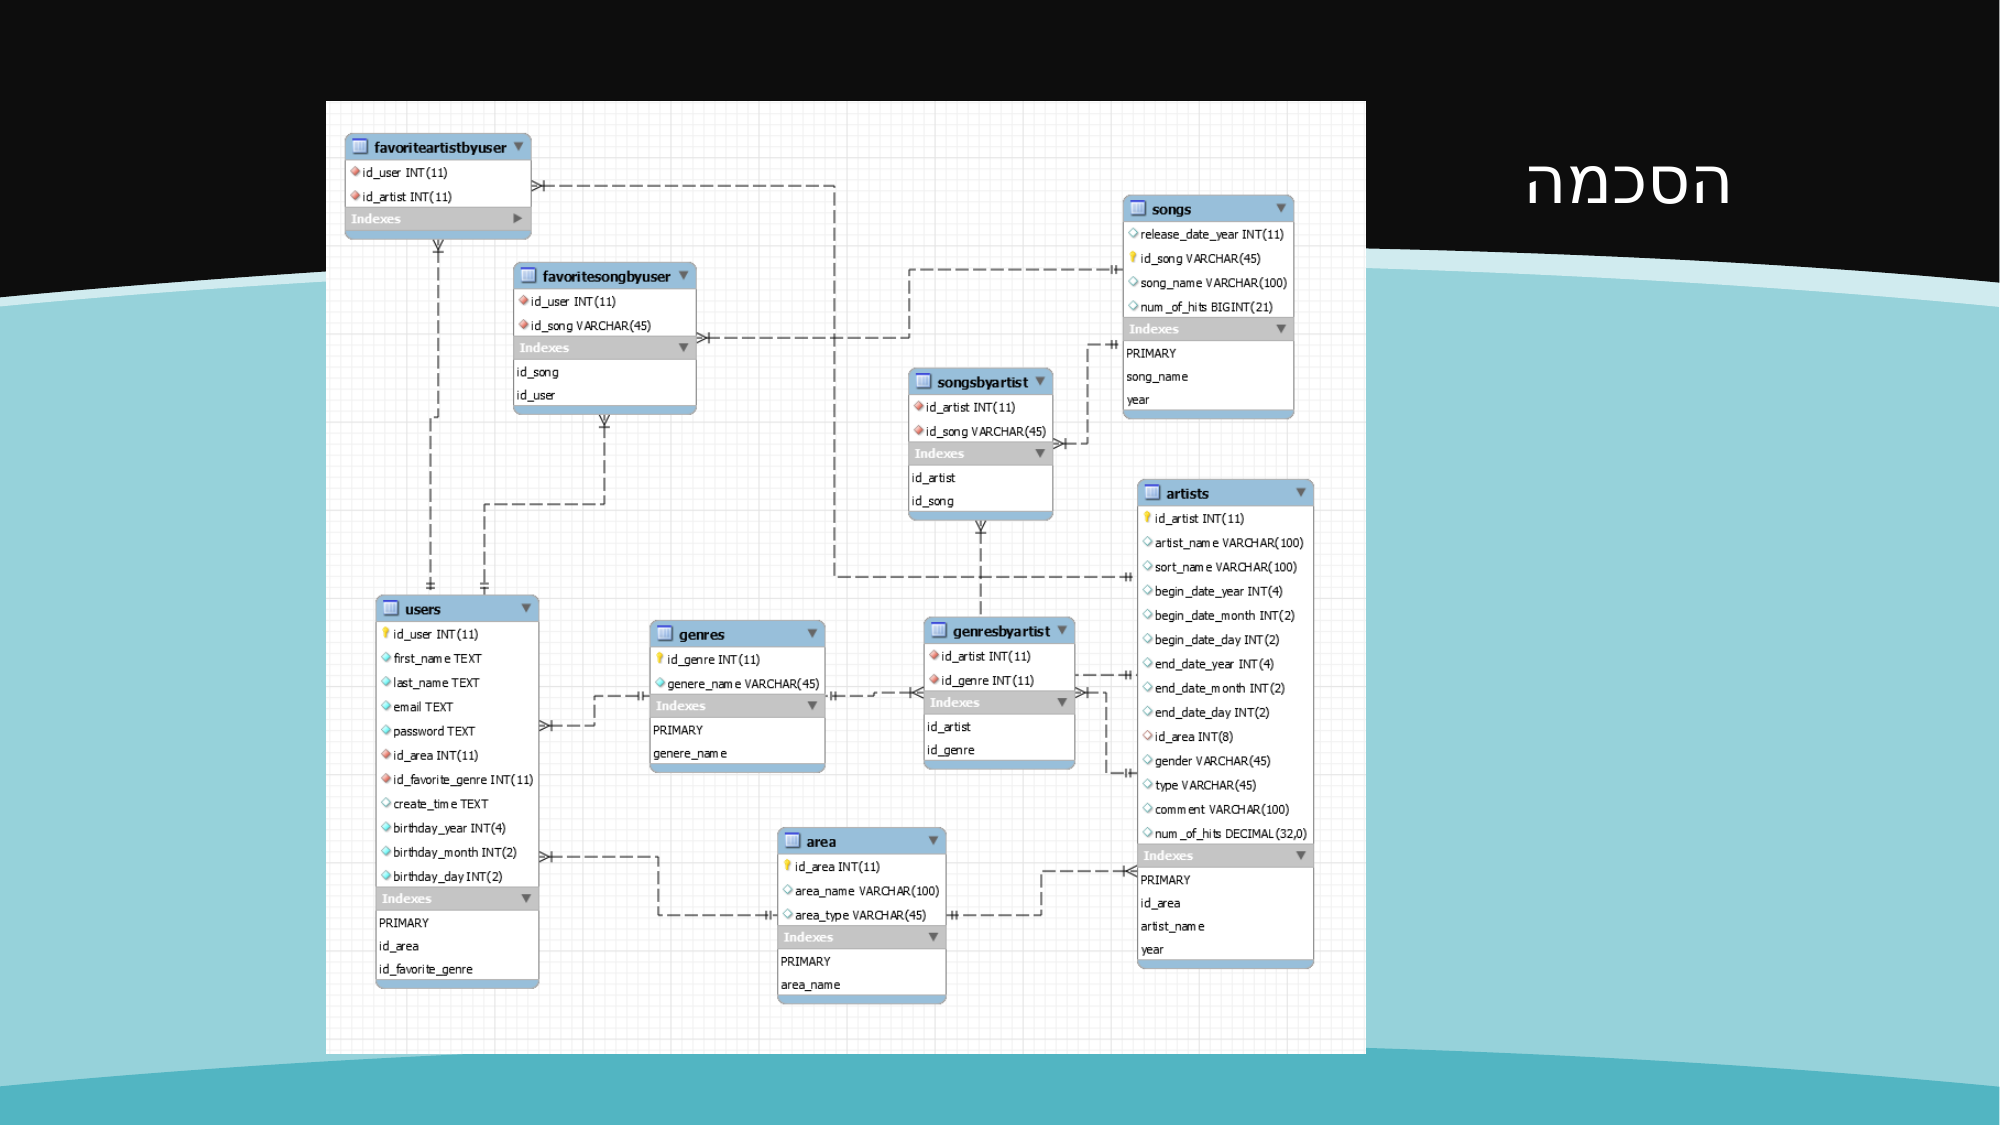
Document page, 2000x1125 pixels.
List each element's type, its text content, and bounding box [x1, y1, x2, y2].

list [326, 101, 1366, 1054]
title הסכמה [249, 45, 1750, 225]
